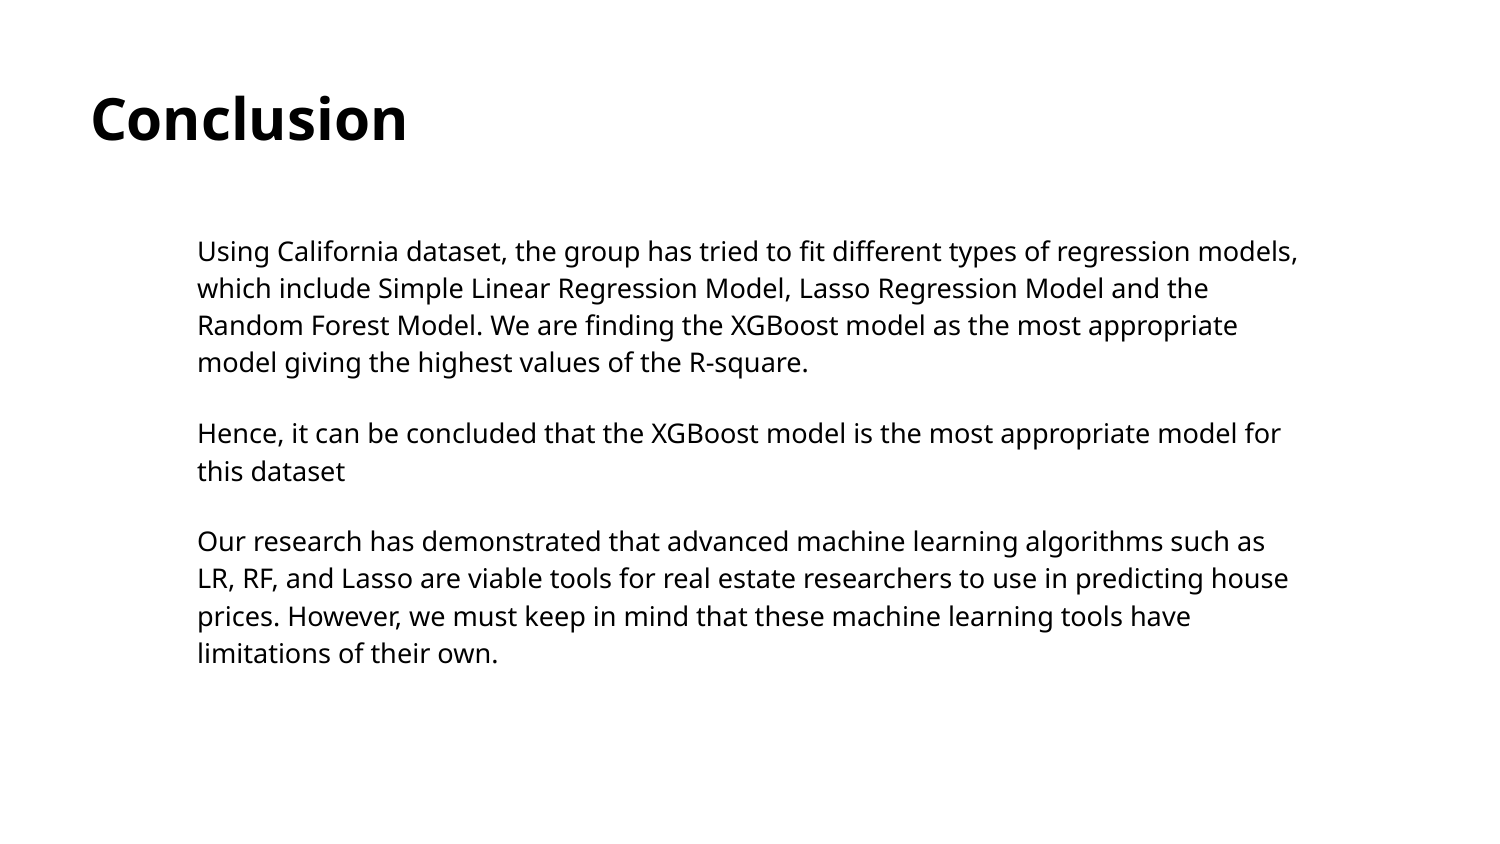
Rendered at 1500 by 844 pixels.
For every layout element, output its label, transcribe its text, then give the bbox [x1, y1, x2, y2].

list Using California dataset, the group has tried to fit different types of regression models, which include Simple Linear Regression Model, Lasso Regression Model and the Random Forest Model. We are finding the XGBoost model as the most appropriate model giving the highest values of the R-square. Hence, it can be concluded that the XGBoost model is the most appropriate model for this dataset Our research has demonstrated that advanced machine learning algorithms such as LR, RF, and Lasso are viable tools for real estate researchers to use in predicting house prices. However, we must keep in mind that these machine learning tools have limitations of their own. [182, 214, 1318, 775]
title Conclusion [75, 67, 1425, 147]
